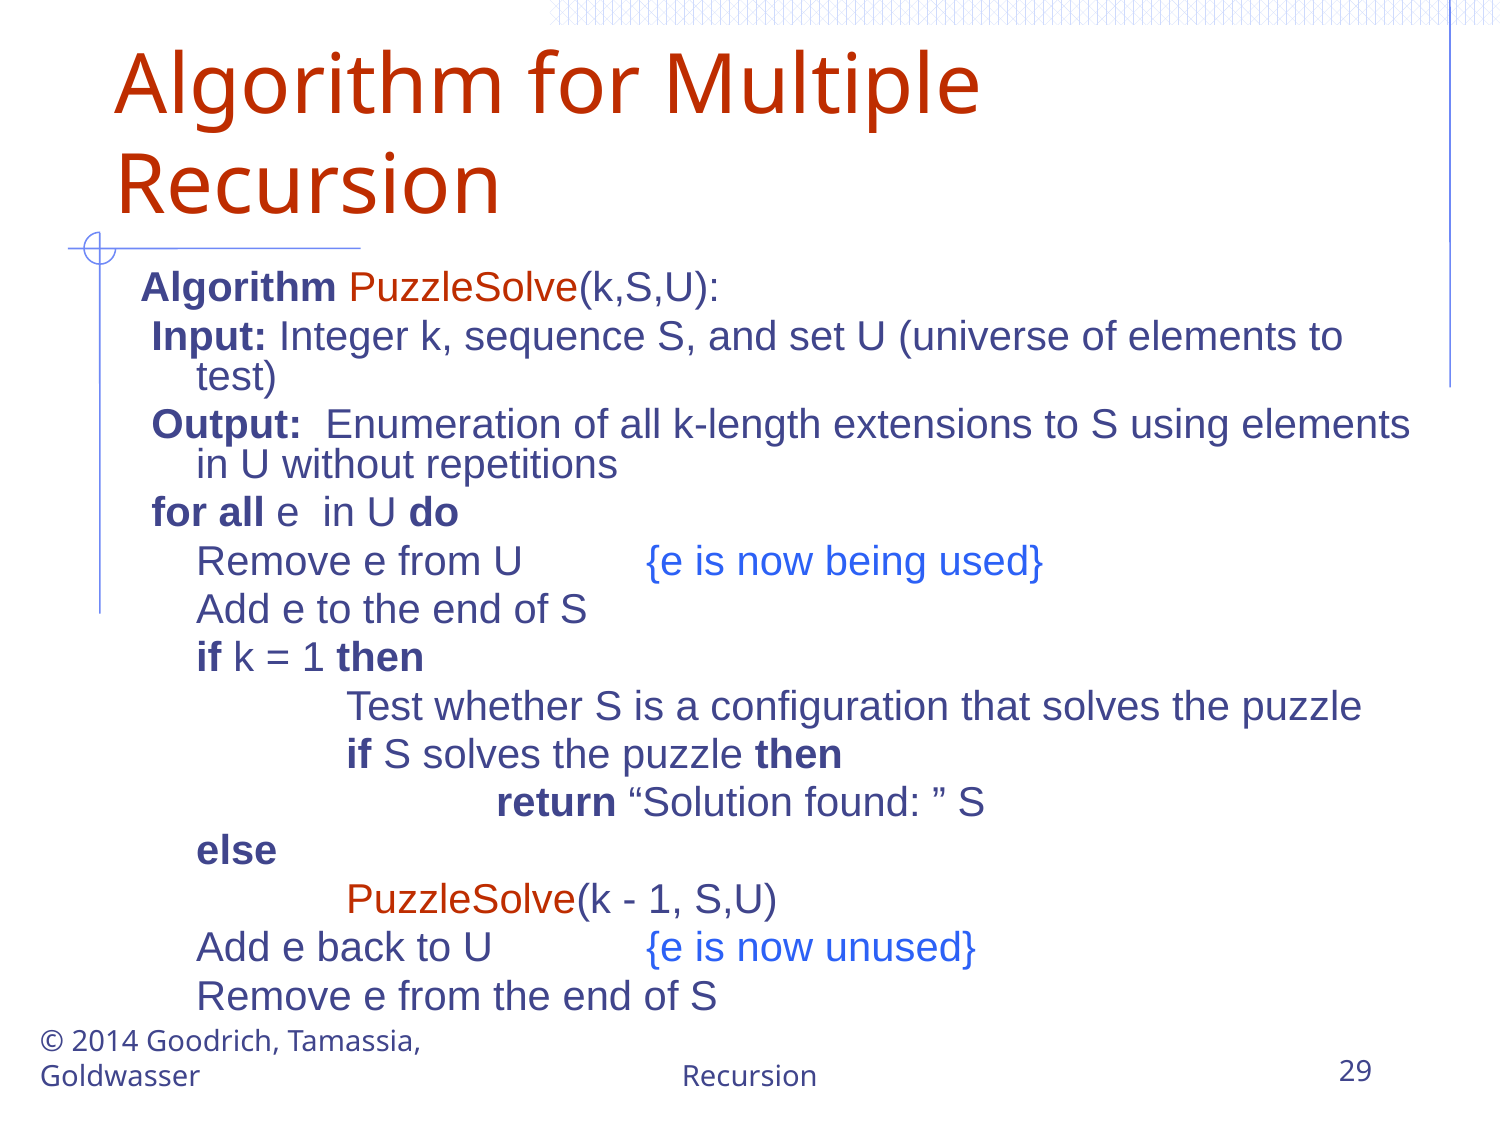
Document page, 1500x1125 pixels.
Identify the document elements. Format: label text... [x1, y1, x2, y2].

title Algorithm for Multiple Recursion [99, 50, 1375, 238]
list Algorithm PuzzleSolve(k,S,U): Input: Integer k, sequence S, and set U (universe of elements to test) Output: Enumeration of all k-length extensions to S using elements in U without repetitions for all e in U do Remove e from U {e is now being used} Add e to the end of S if k = 1 then Test whether S is a configuration that solves the puzzle if S solves the puzzle then return “Solution found: ” S else PuzzleSolve(k - 1, S,U) Add e back to U {e is now unused} Remove e from the end of S [125, 262, 1438, 1050]
footer Recursion [588, 1050, 988, 1101]
slide_number 29 [1074, 1050, 1388, 1101]
slide_number © 2014 Goodrich, Tamassia, Goldwasser [24, 1024, 588, 1101]
